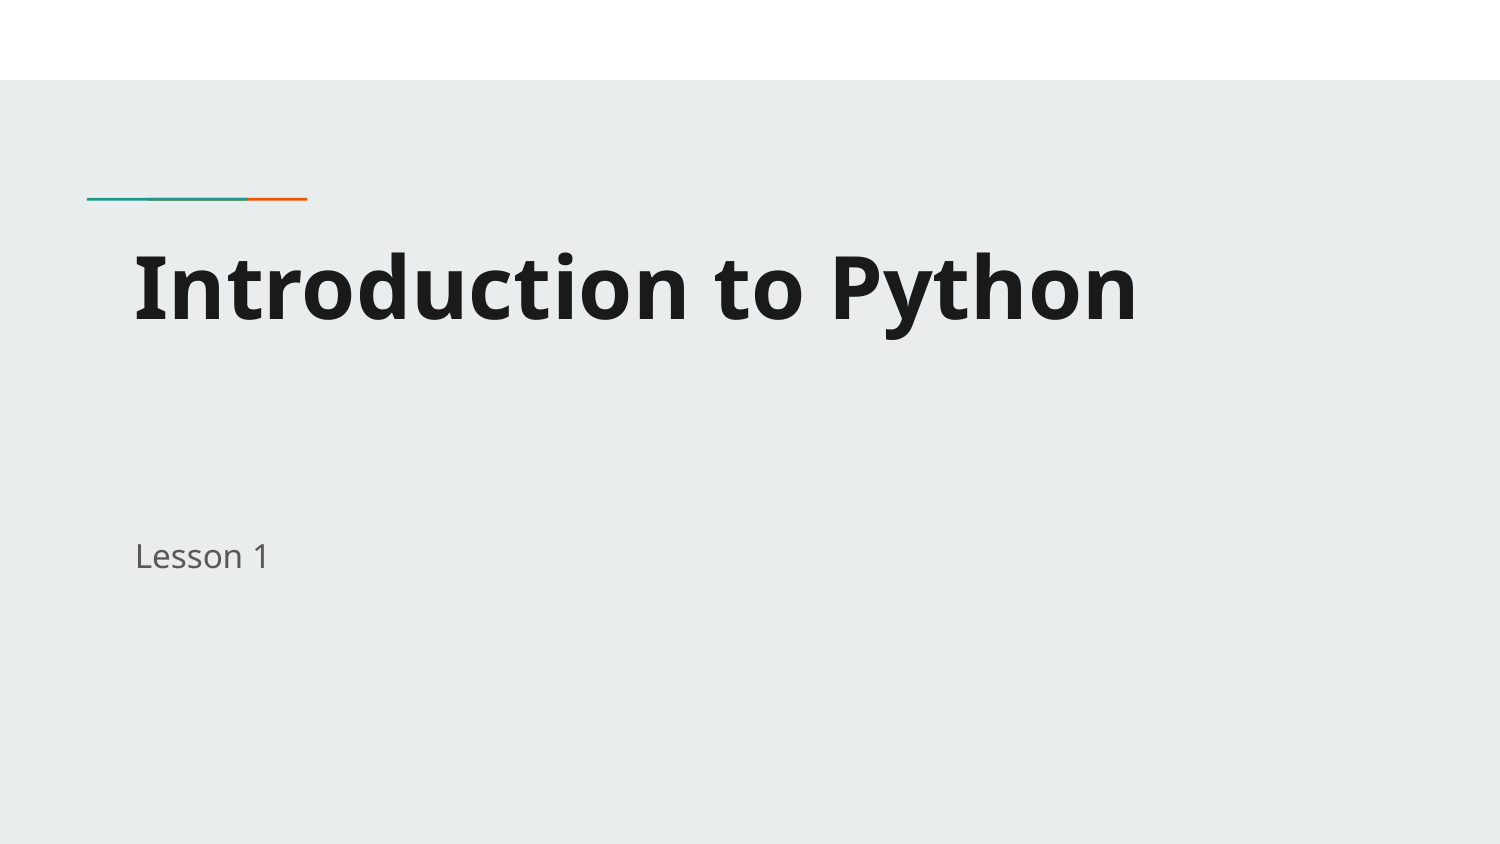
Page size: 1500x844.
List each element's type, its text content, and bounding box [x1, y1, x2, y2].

title Introduction to Python [119, 216, 1381, 490]
subtitle Lesson 1 [119, 520, 1381, 610]
